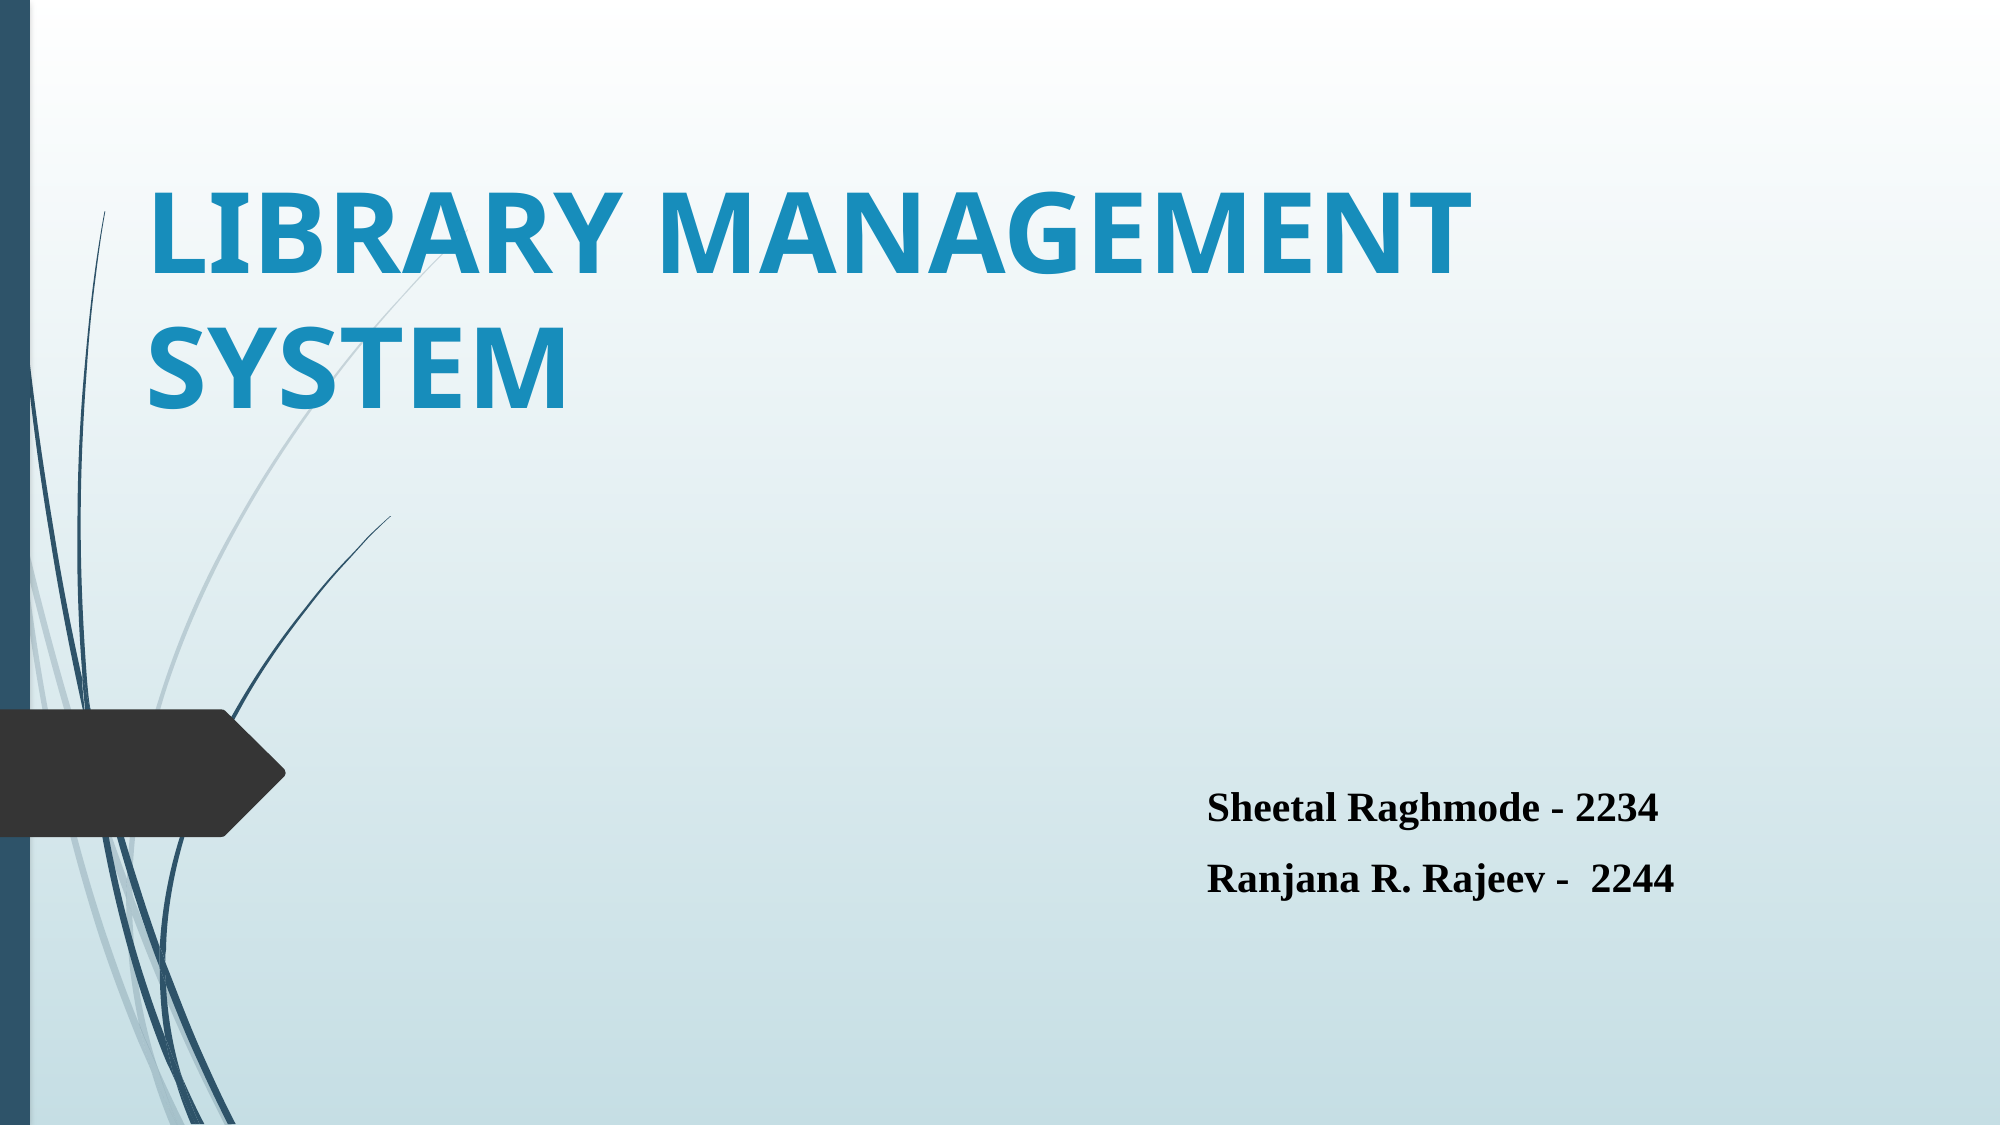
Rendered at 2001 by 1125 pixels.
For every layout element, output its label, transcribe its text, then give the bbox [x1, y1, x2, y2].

title LIBRARY MANAGEMENT SYSTEM [130, 67, 1870, 439]
subtitle Sheetal Raghmode - 2234 Ranjana R. Rajeev - 2244 [1191, 772, 1870, 958]
